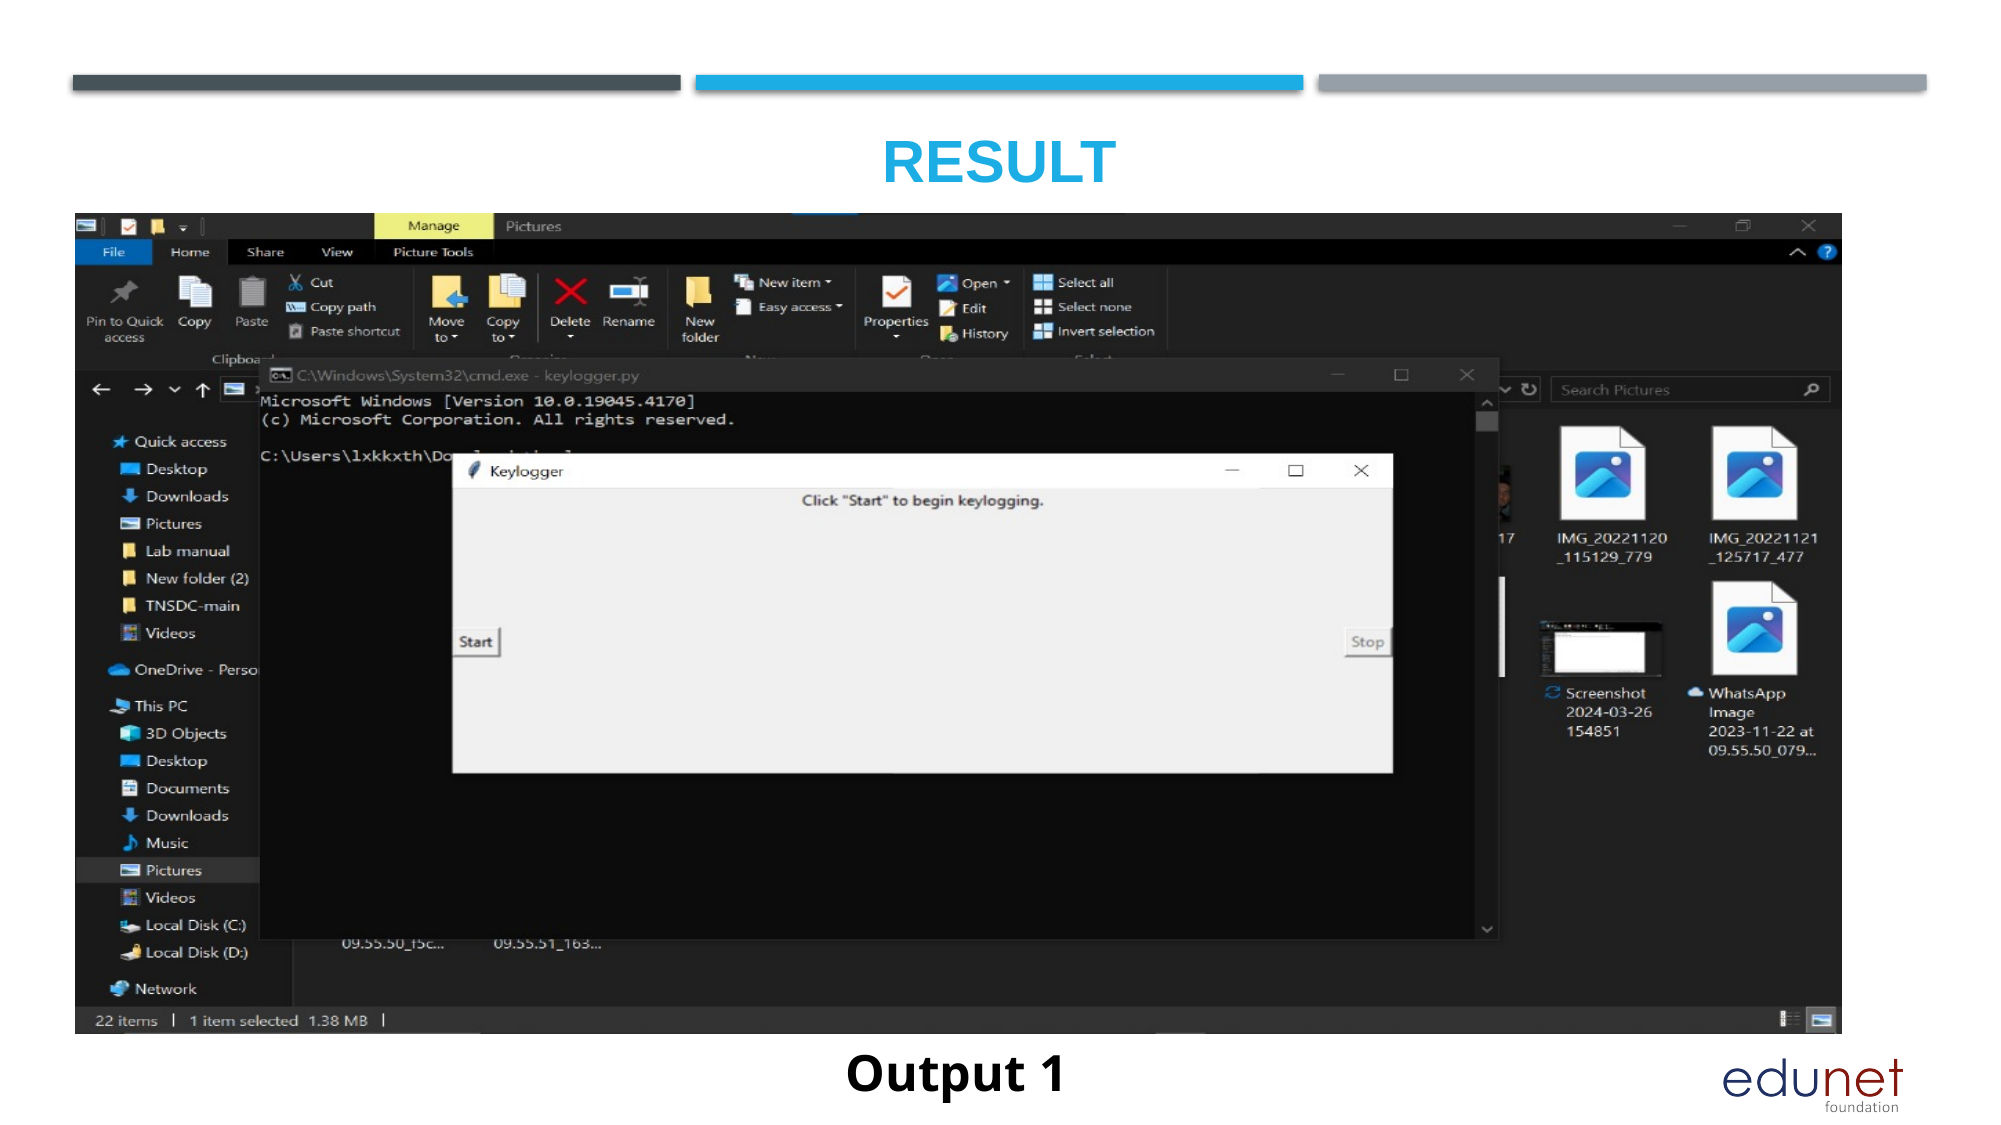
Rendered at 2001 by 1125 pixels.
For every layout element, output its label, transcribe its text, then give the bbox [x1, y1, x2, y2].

text_box Output 1 [830, 1046, 1134, 1109]
picture [75, 213, 1842, 1035]
picture [1719, 1056, 1905, 1116]
title result [95, 115, 1905, 203]
